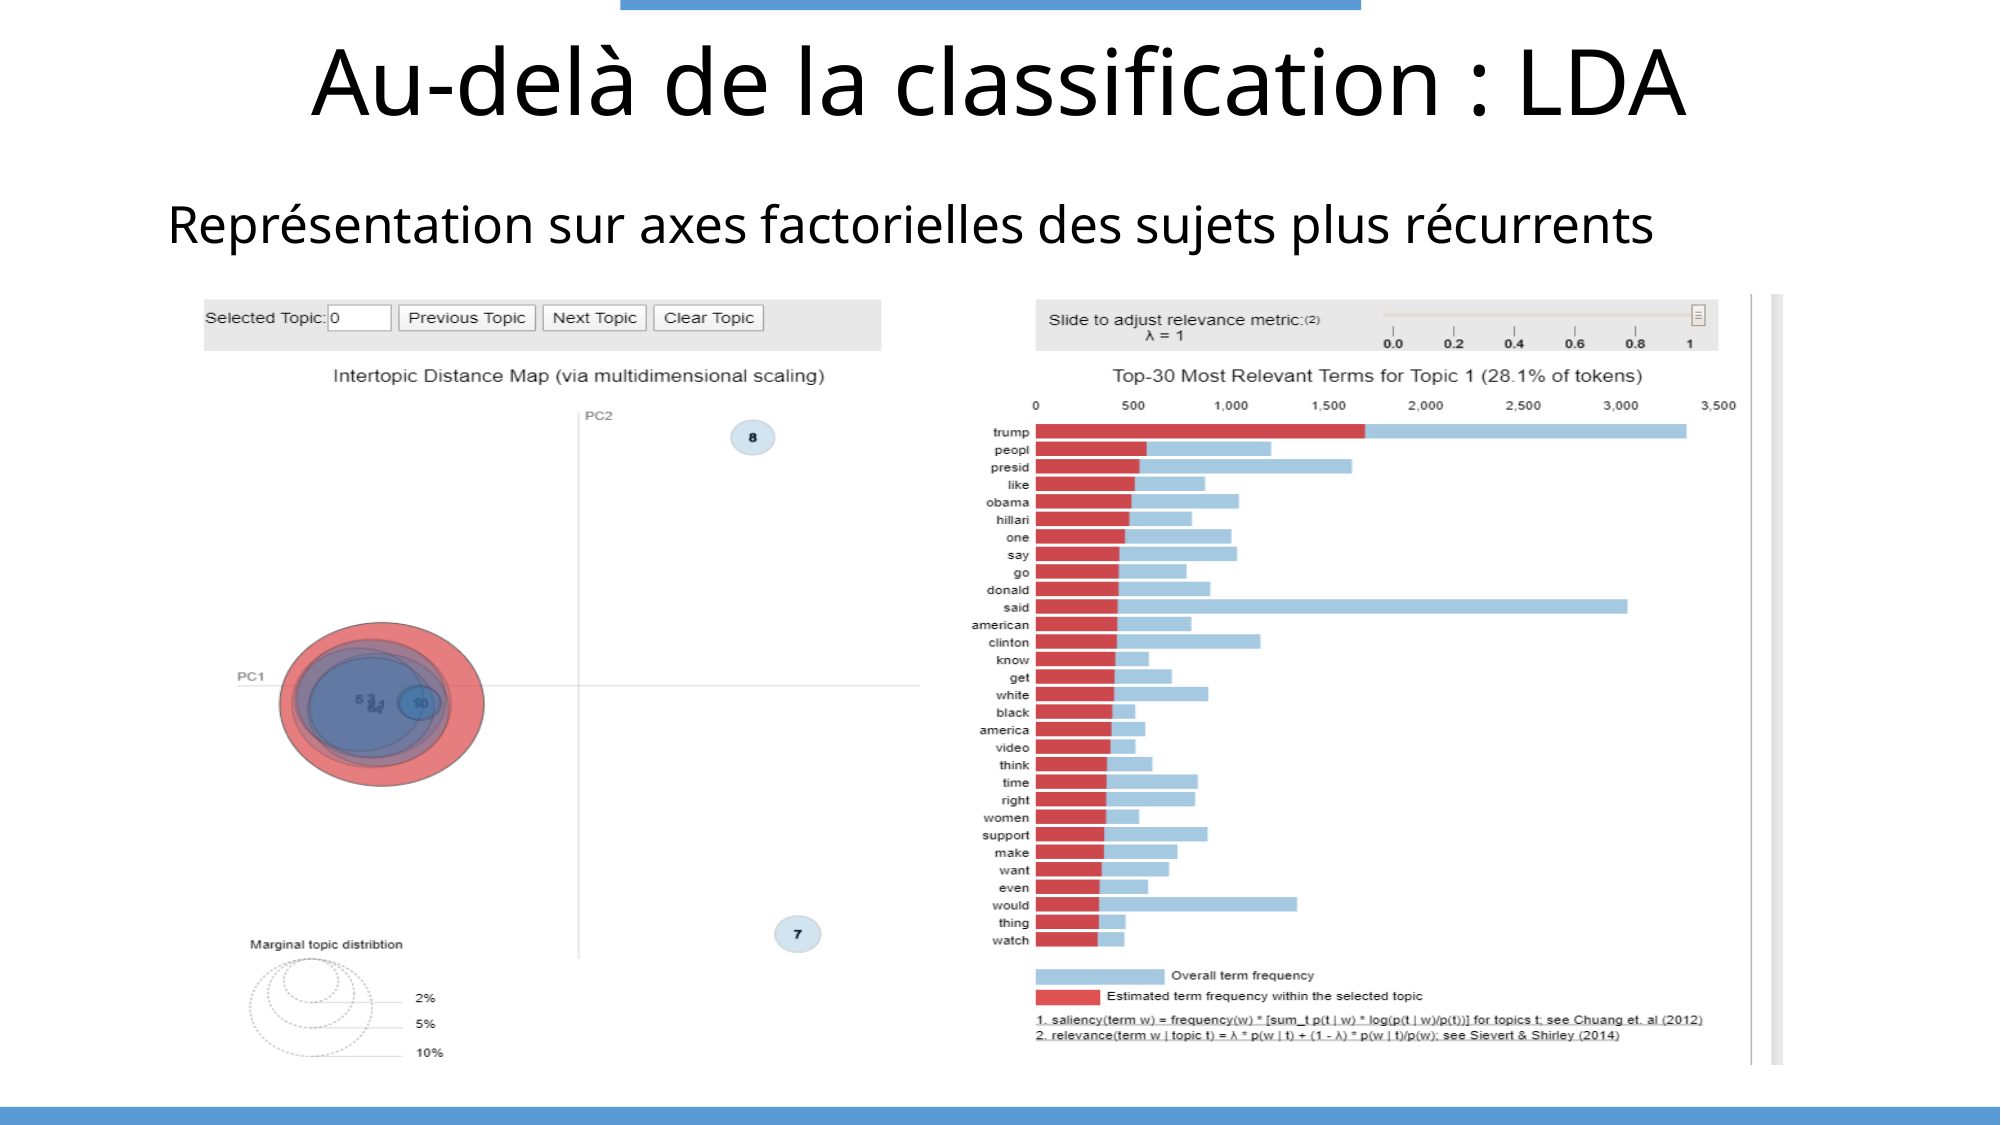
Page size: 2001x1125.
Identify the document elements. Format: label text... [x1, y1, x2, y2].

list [203, 294, 1784, 1066]
text_box [0, 1106, 2000, 1125]
text_box Au-delà de la classification : LDA [43, 25, 1956, 147]
title Représentation sur axes factorielles des sujets plus récurrents [131, 147, 1856, 288]
text_box [619, 0, 1362, 11]
